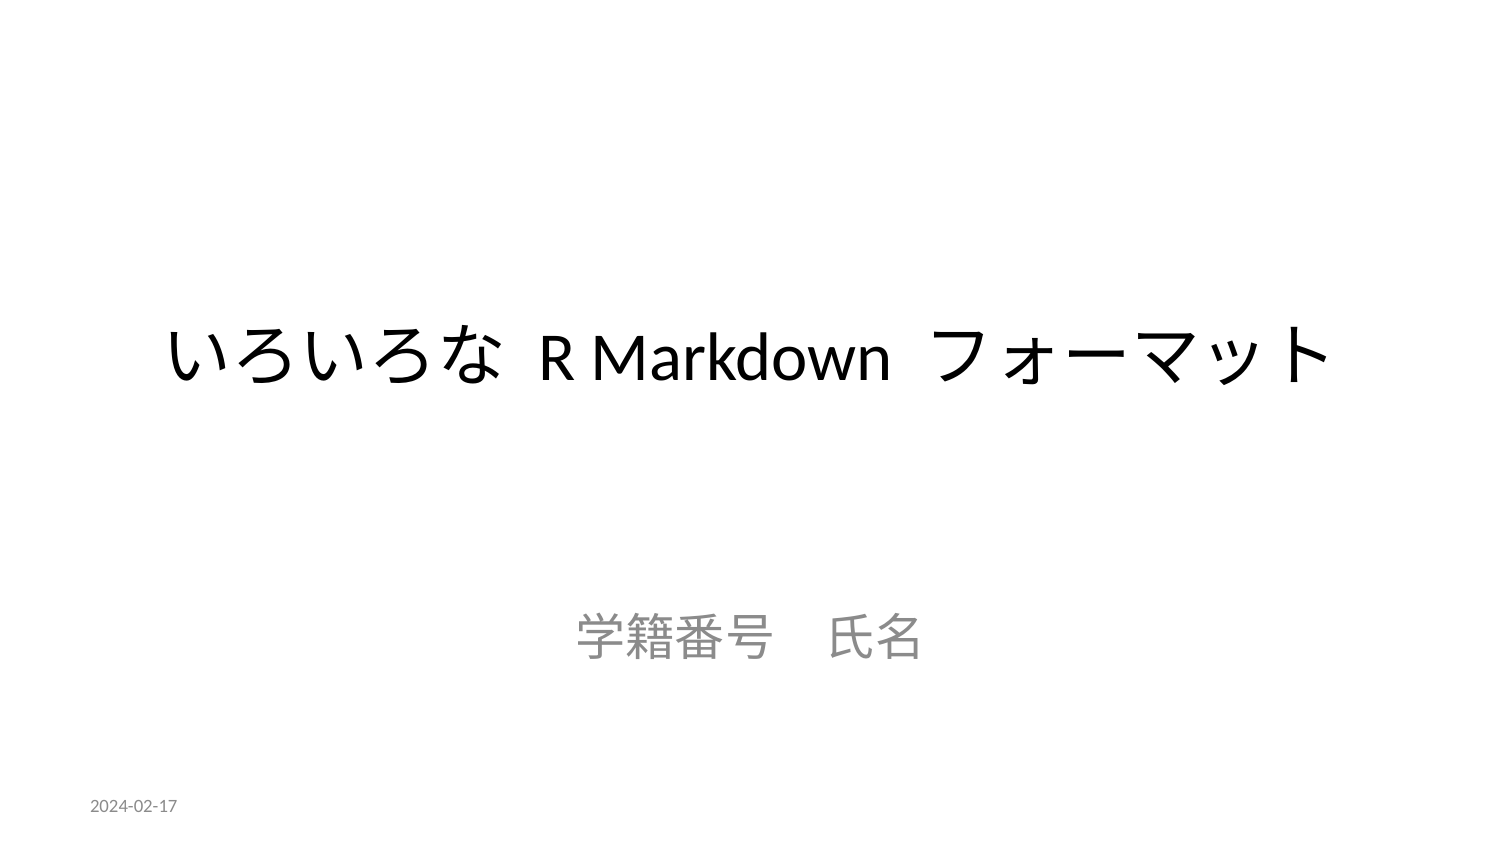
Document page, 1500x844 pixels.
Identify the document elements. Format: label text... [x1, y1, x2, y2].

title いろいろな R Markdown フォーマット [112, 262, 1388, 443]
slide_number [75, 782, 425, 827]
subtitle 学籍番号 氏名 [225, 478, 1275, 694]
